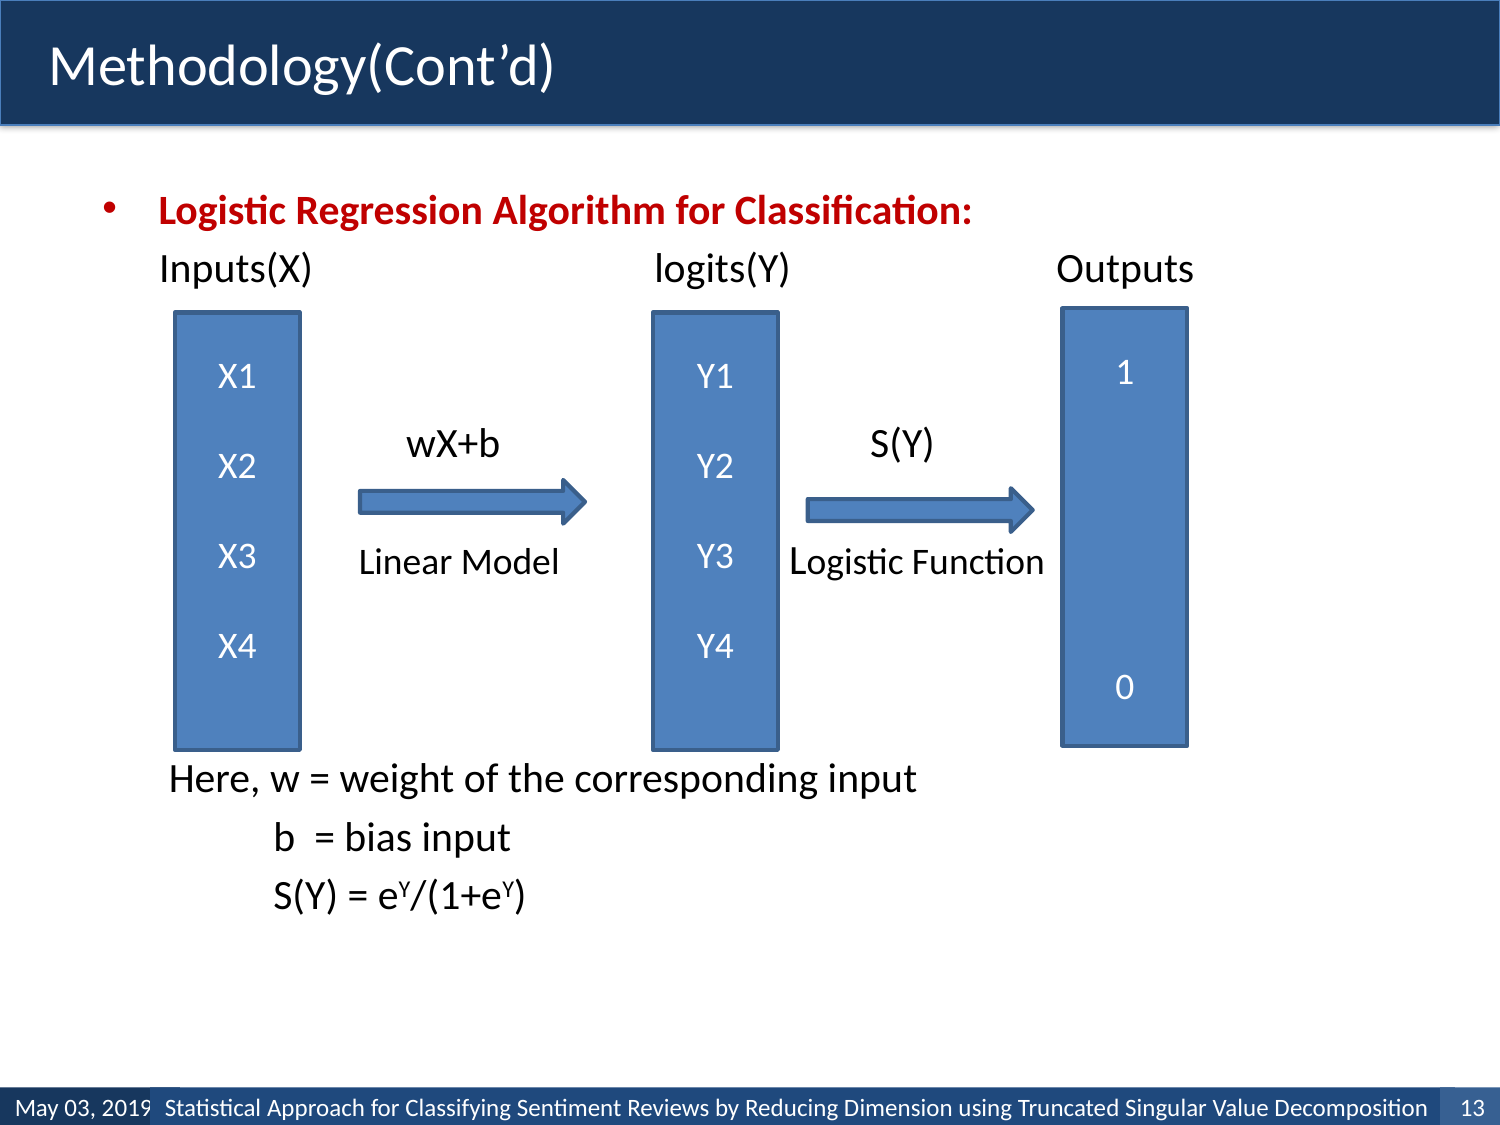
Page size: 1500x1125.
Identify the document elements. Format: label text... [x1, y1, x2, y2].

text_box X1 X2 X3 X4 [173, 310, 302, 752]
text_box 1 [1440, 1087, 1500, 1125]
text_box Methodology(Cont’d) [0, 0, 1500, 126]
text_box 1 0 [1060, 306, 1189, 748]
text_box [805, 486, 1035, 534]
text_box Y1 Y2 Y3 Y4 [651, 310, 780, 752]
text_box Logistic Regression Algorithm for Classification: Inputs(X) logits(Y) Outputs wX+b S(Y) Linear Model Logistic Function Here, w = weight of the corresponding input b = bias input S(Y) = eY/(1+eY) [87, 174, 1413, 993]
text_box [357, 478, 588, 526]
text_box May 03, 2019 [0, 1087, 150, 1125]
text_box Statistical Approach for Classifying Sentiment Reviews by Reducing Dimension using Truncated Singular Value Decomposition [150, 1087, 1440, 1125]
